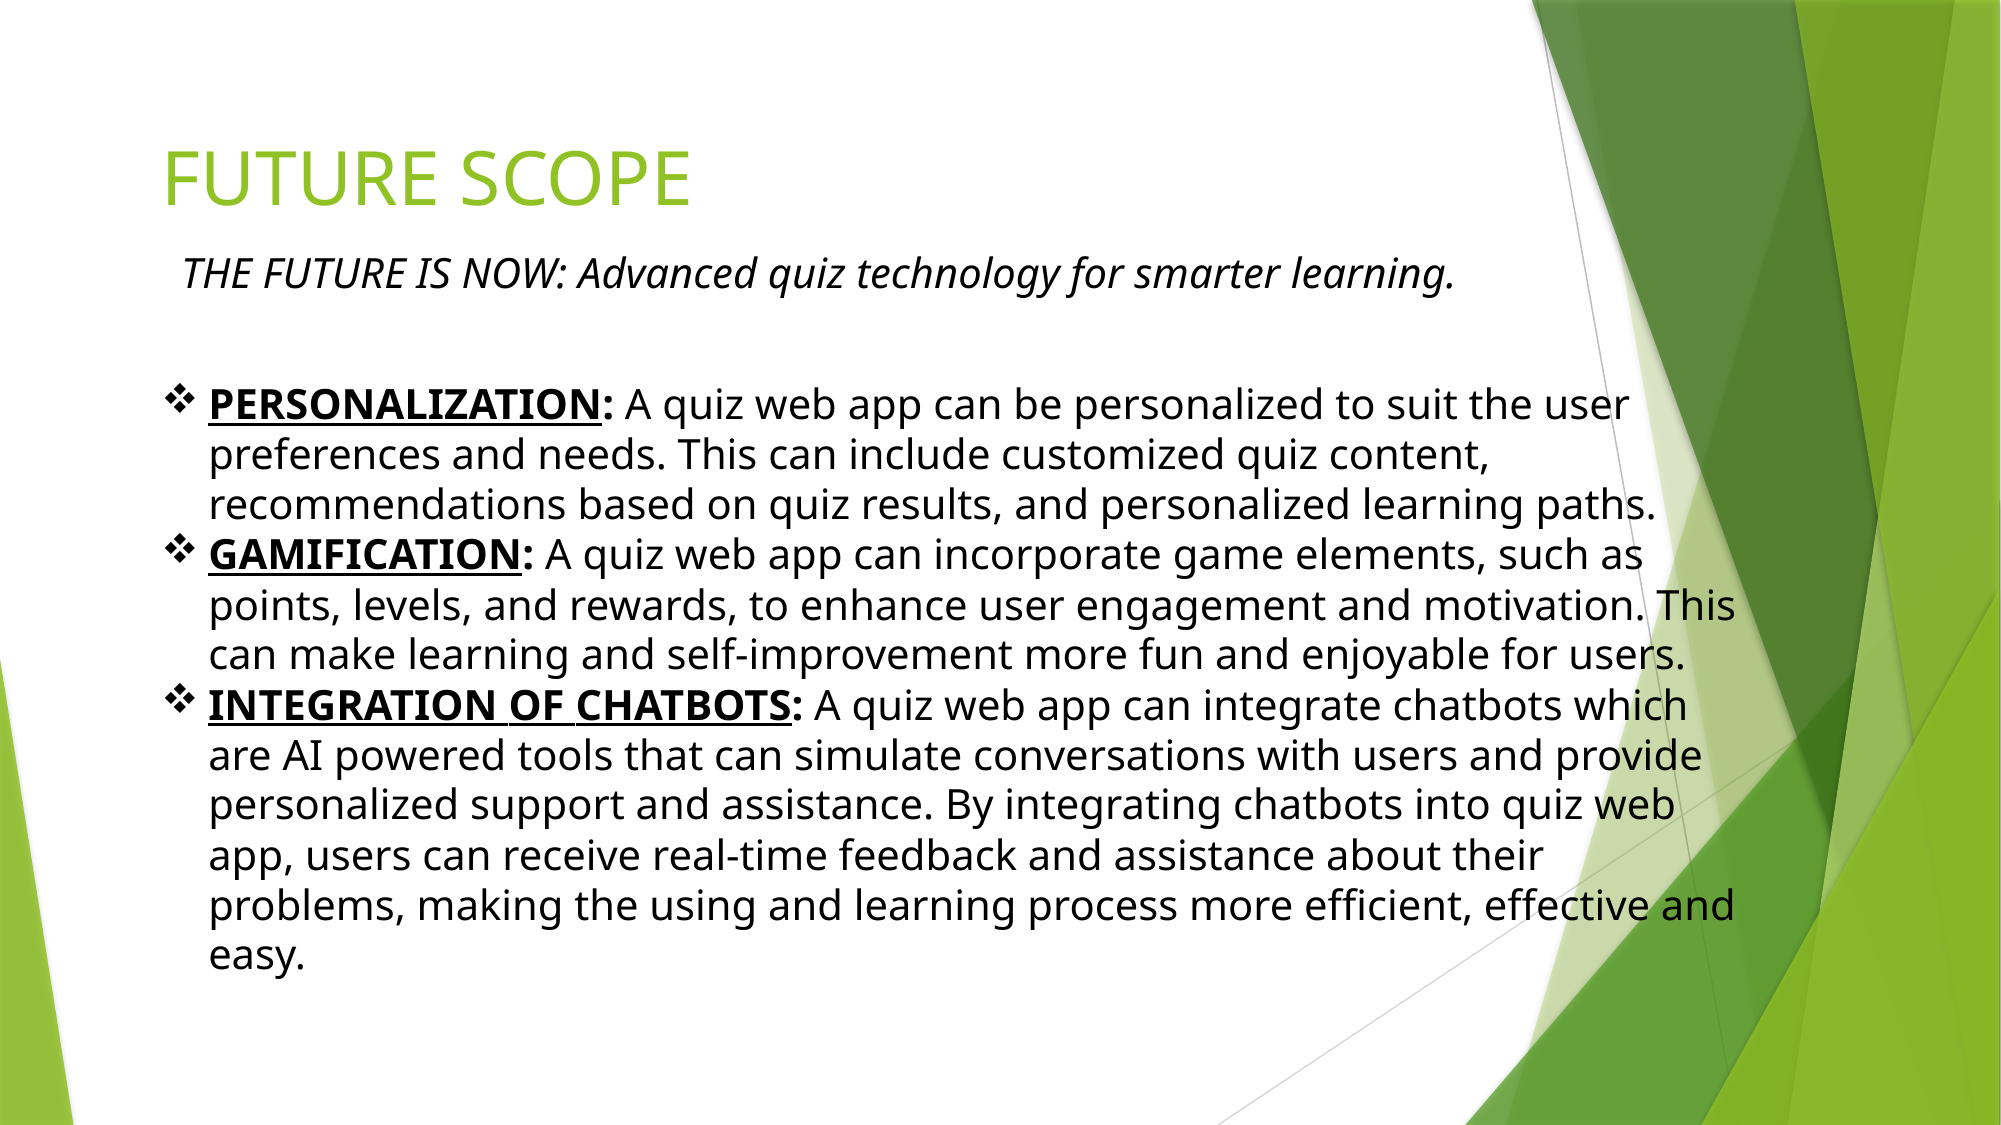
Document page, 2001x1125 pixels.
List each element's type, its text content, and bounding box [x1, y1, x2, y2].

text_box PERSONALIZATION: A quiz web app can be personalized to suit the user preferences and needs. This can include customized quiz content, recommendations based on quiz results, and personalized learning paths. GAMIFICATION: A quiz web app can incorporate game elements, such as points, levels, and rewards, to enhance user engagement and motivation. This can make learning and self-improvement more fun and enjoyable for users. INTEGRATION OF CHATBOTS: A quiz web app can integrate chatbots which are AI powered tools that can simulate conversations with users and provide personalized support and assistance. By integrating chatbots into quiz web app, users can receive real-time feedback and assistance about their problems, making the using and learning process more efficient, effective and easy. [146, 370, 1759, 986]
title FUTURE SCOPE [146, 123, 1557, 340]
text_box THE FUTURE IS NOW: Advanced quiz technology for smarter learning. [166, 239, 1582, 305]
